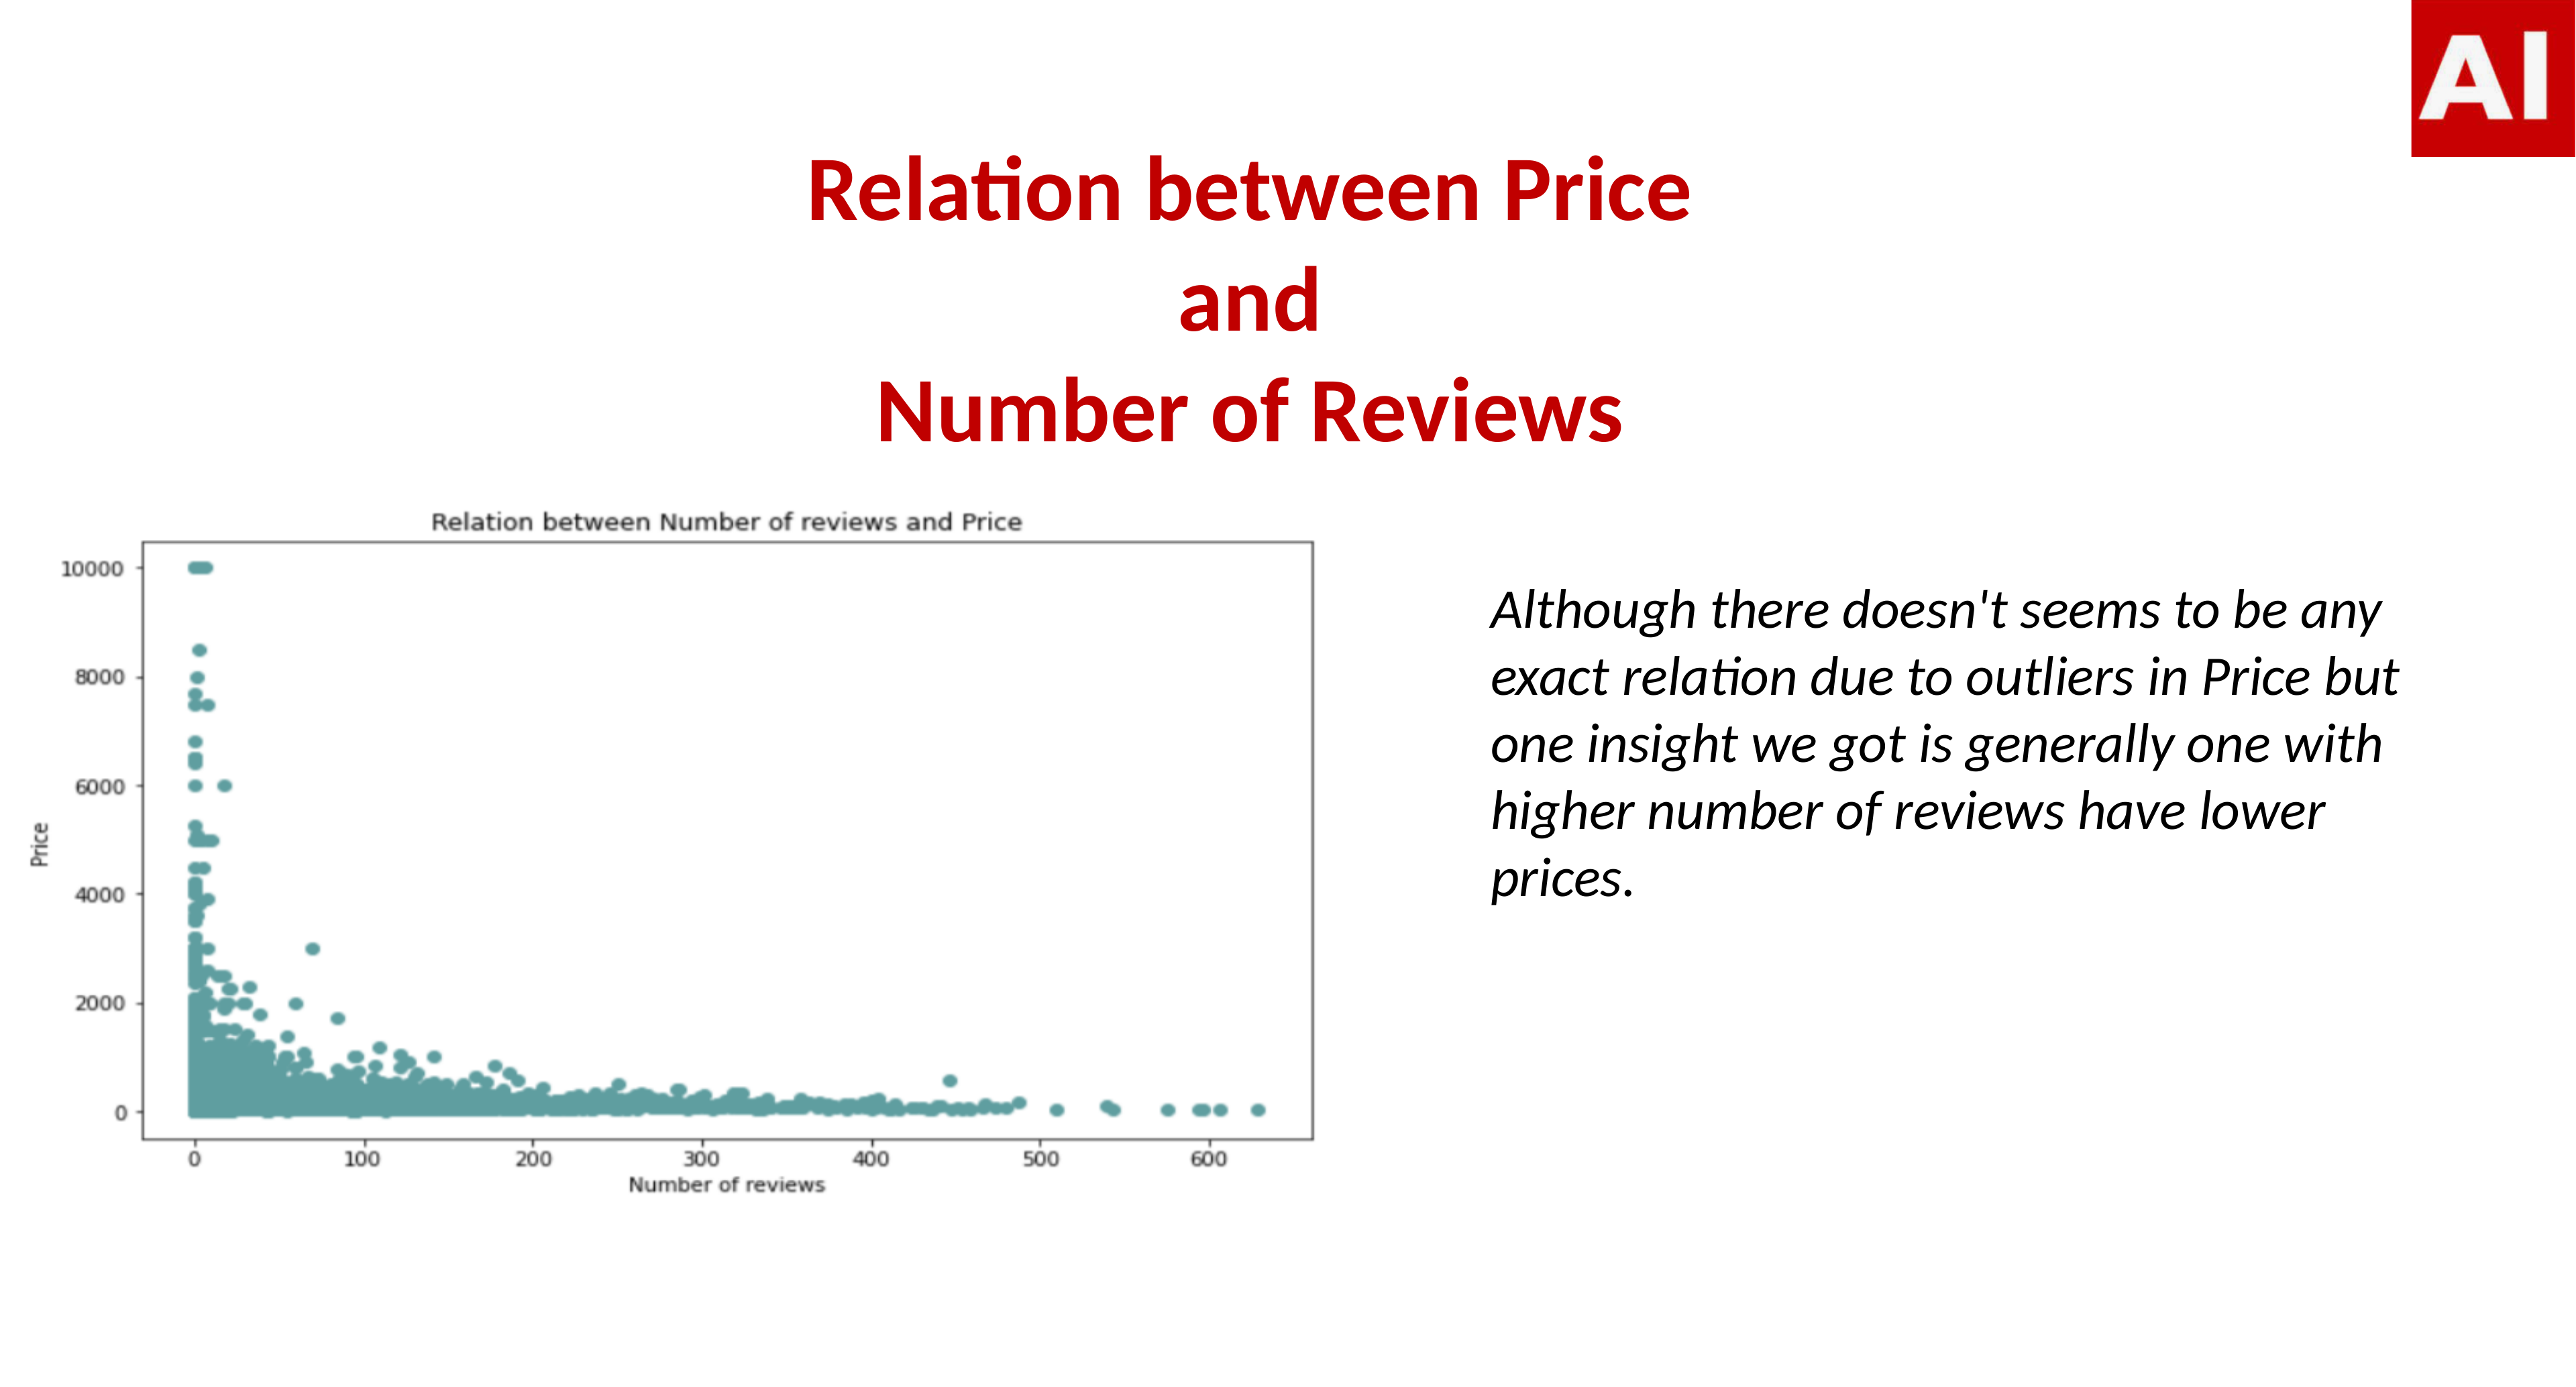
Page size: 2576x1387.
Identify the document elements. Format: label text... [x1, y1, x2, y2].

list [0, 500, 1334, 1205]
text_box Although there doesn't seems to be any exact relation due to outliers in Price but one insight we got is generally one with higher number of reviews have lower prices. [1481, 567, 2491, 917]
text_box Relation between Price and Number of Reviews [164, 123, 2336, 469]
picture [2411, 0, 2575, 157]
